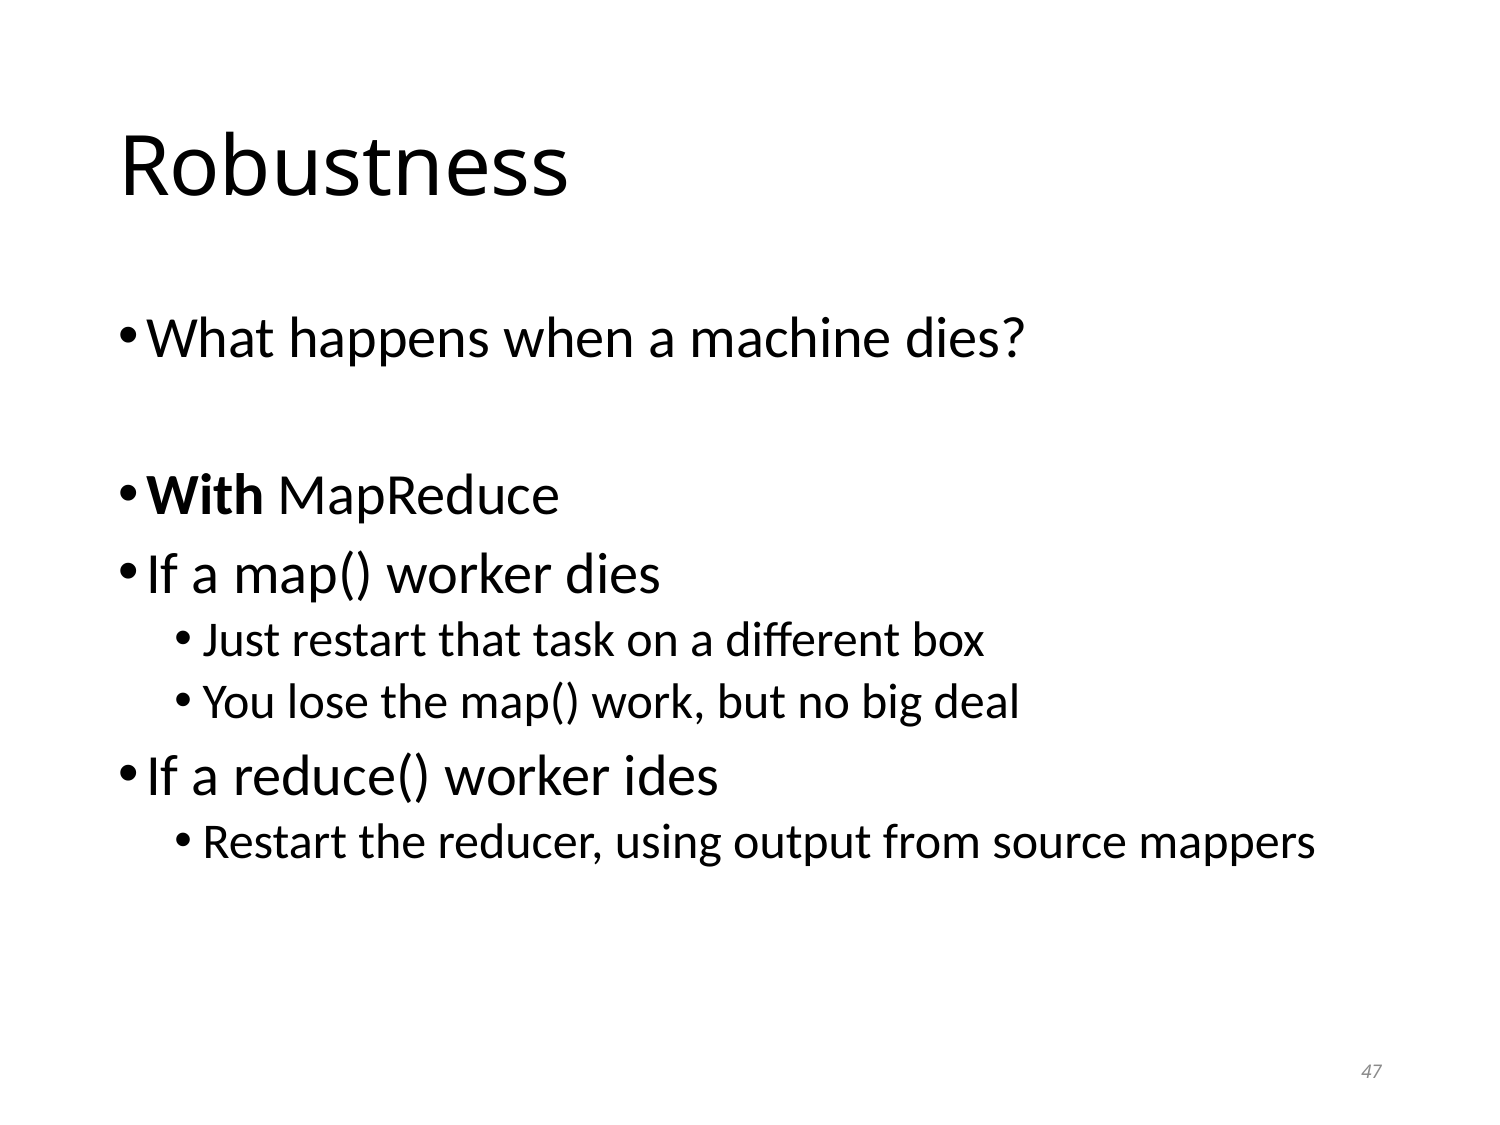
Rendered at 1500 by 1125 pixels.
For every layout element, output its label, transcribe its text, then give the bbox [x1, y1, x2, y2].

list What happens when a machine dies? With MapReduce If a map() worker dies Just restart that task on a different box You lose the map() work, but no big deal If a reduce() worker ides Restart the reducer, using output from source mappers [103, 299, 1397, 1014]
title Robustness [103, 59, 1397, 278]
slide_number 47 [1059, 1042, 1397, 1103]
